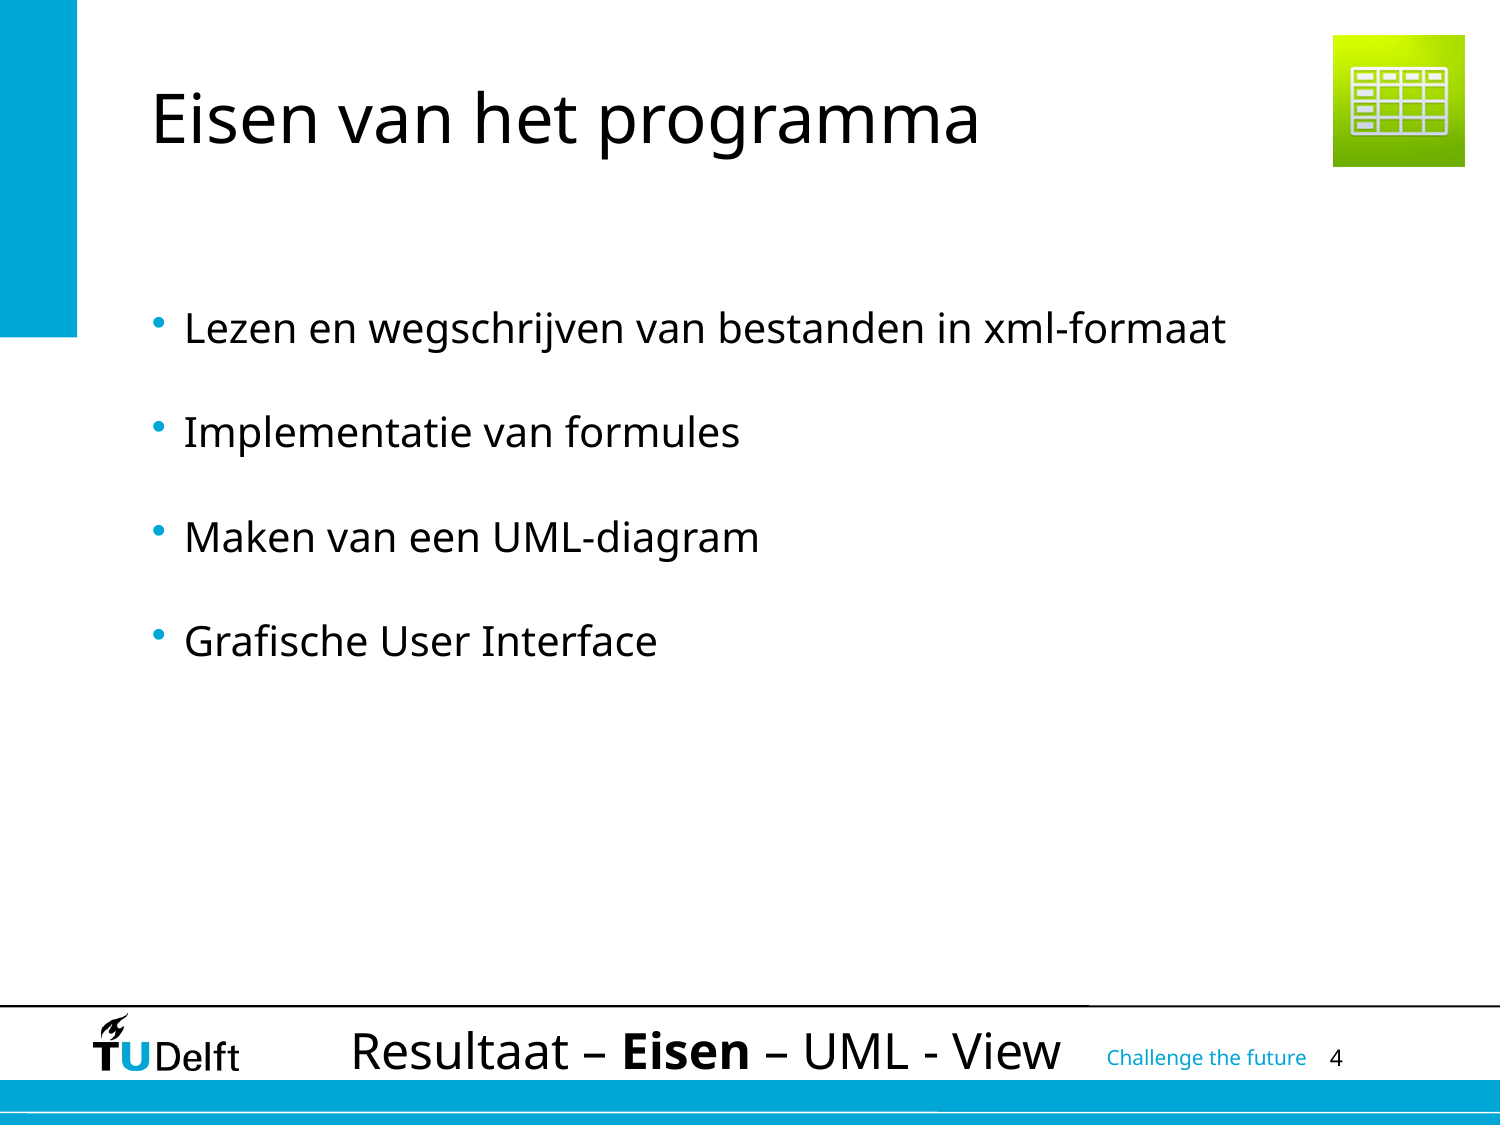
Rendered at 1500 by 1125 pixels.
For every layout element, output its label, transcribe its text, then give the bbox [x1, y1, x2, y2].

title Eisen van het programma [150, 74, 1326, 280]
picture [1333, 35, 1465, 167]
text_box Resultaat – Eisen – UML - View [335, 1012, 1077, 1087]
picture [93, 1013, 239, 1071]
list Lezen en wegschrijven van bestanden in xml-formaat Implementatie van formules Maken van een UML-diagram Grafische User Interface [151, 299, 1324, 876]
